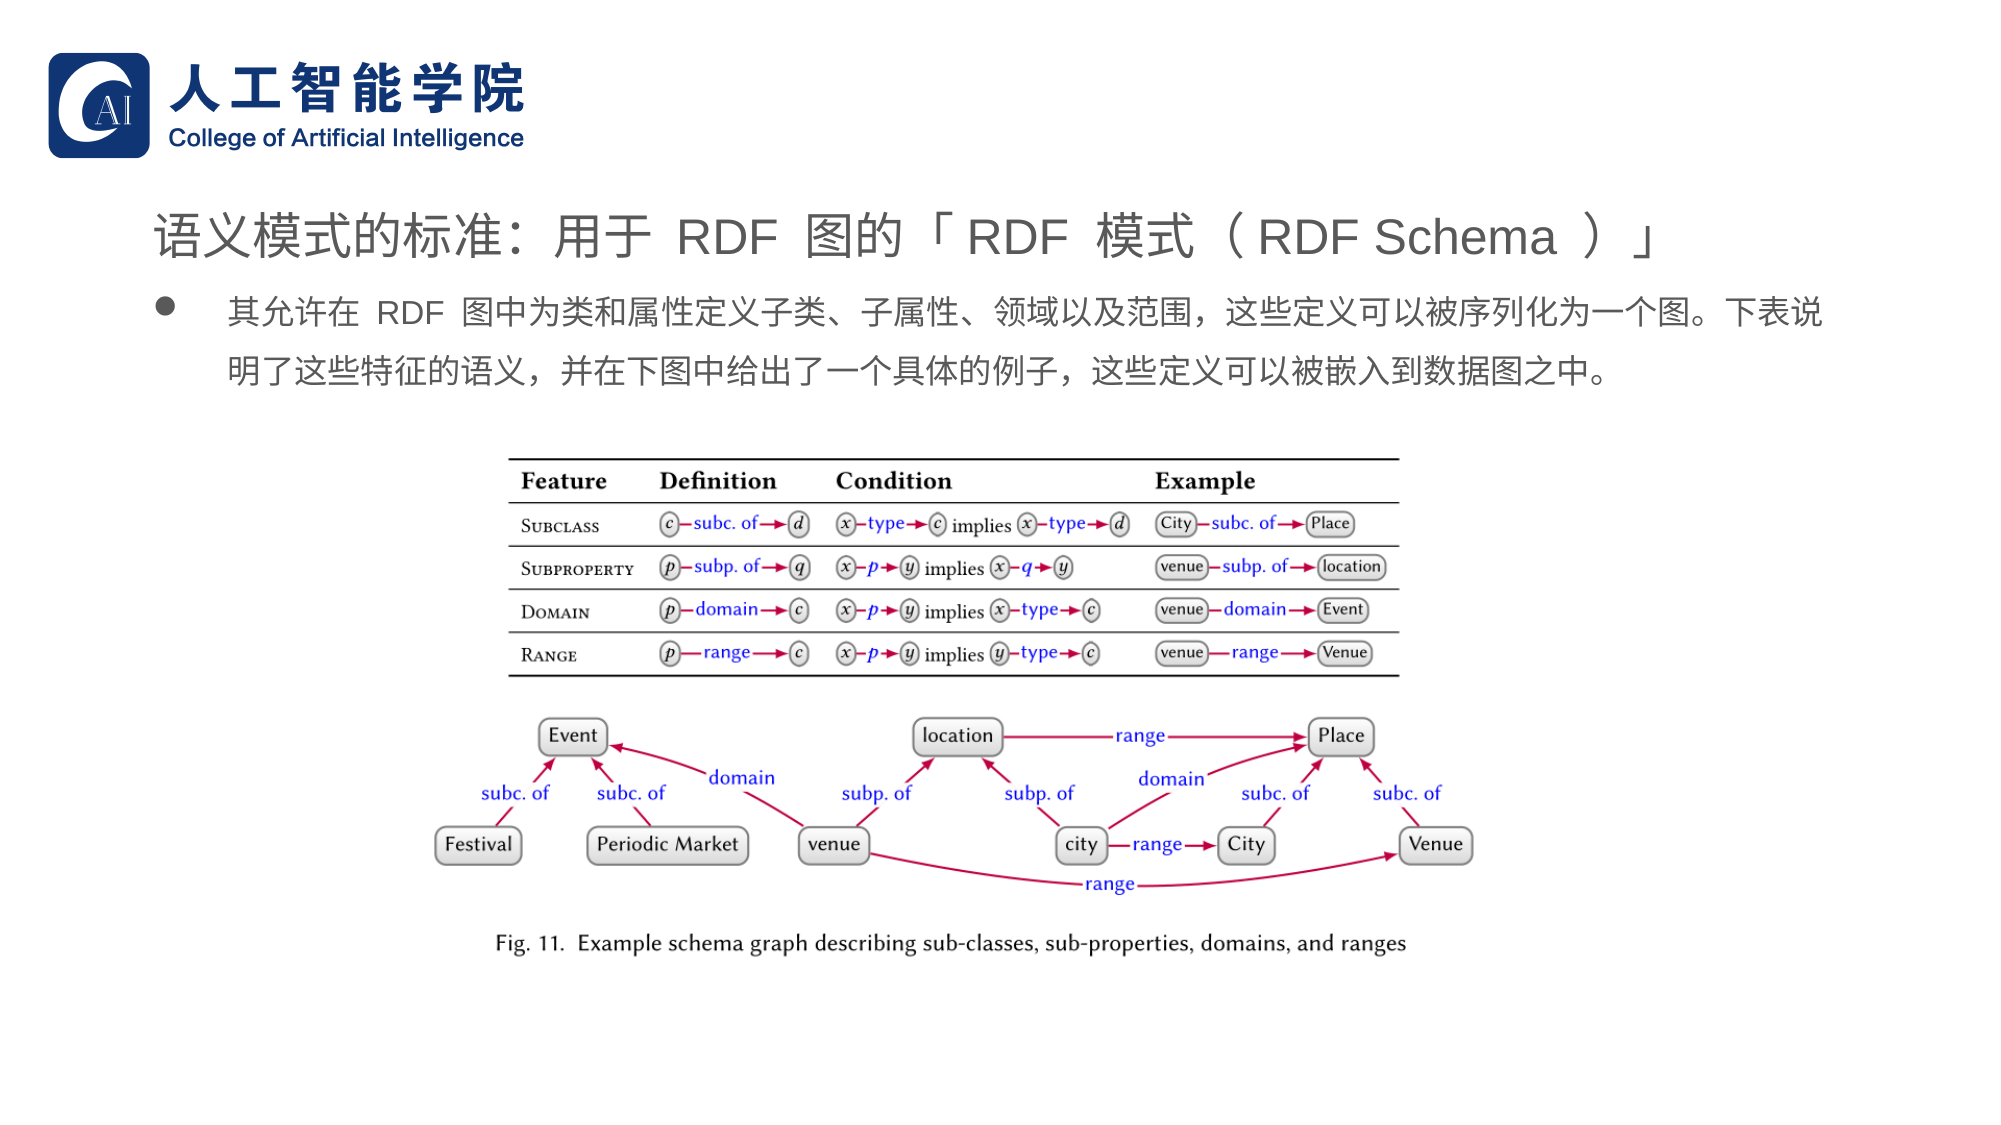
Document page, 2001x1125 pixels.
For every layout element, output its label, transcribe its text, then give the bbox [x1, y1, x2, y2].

picture [428, 452, 1480, 969]
text_box 语义模式的标准：用于 RDF 图的「RDF 模式（RDF Schema ）」 其允许在 RDF 图中为类和属性定义子类、子属性、领域以及范围，这些定义可以被序列化为一个图。下表说明了这些特征的语义，并在下图中给出了一个具体的例子，这些定义可以被嵌入到数据图之中。 [138, 166, 1862, 398]
picture [45, 44, 527, 167]
